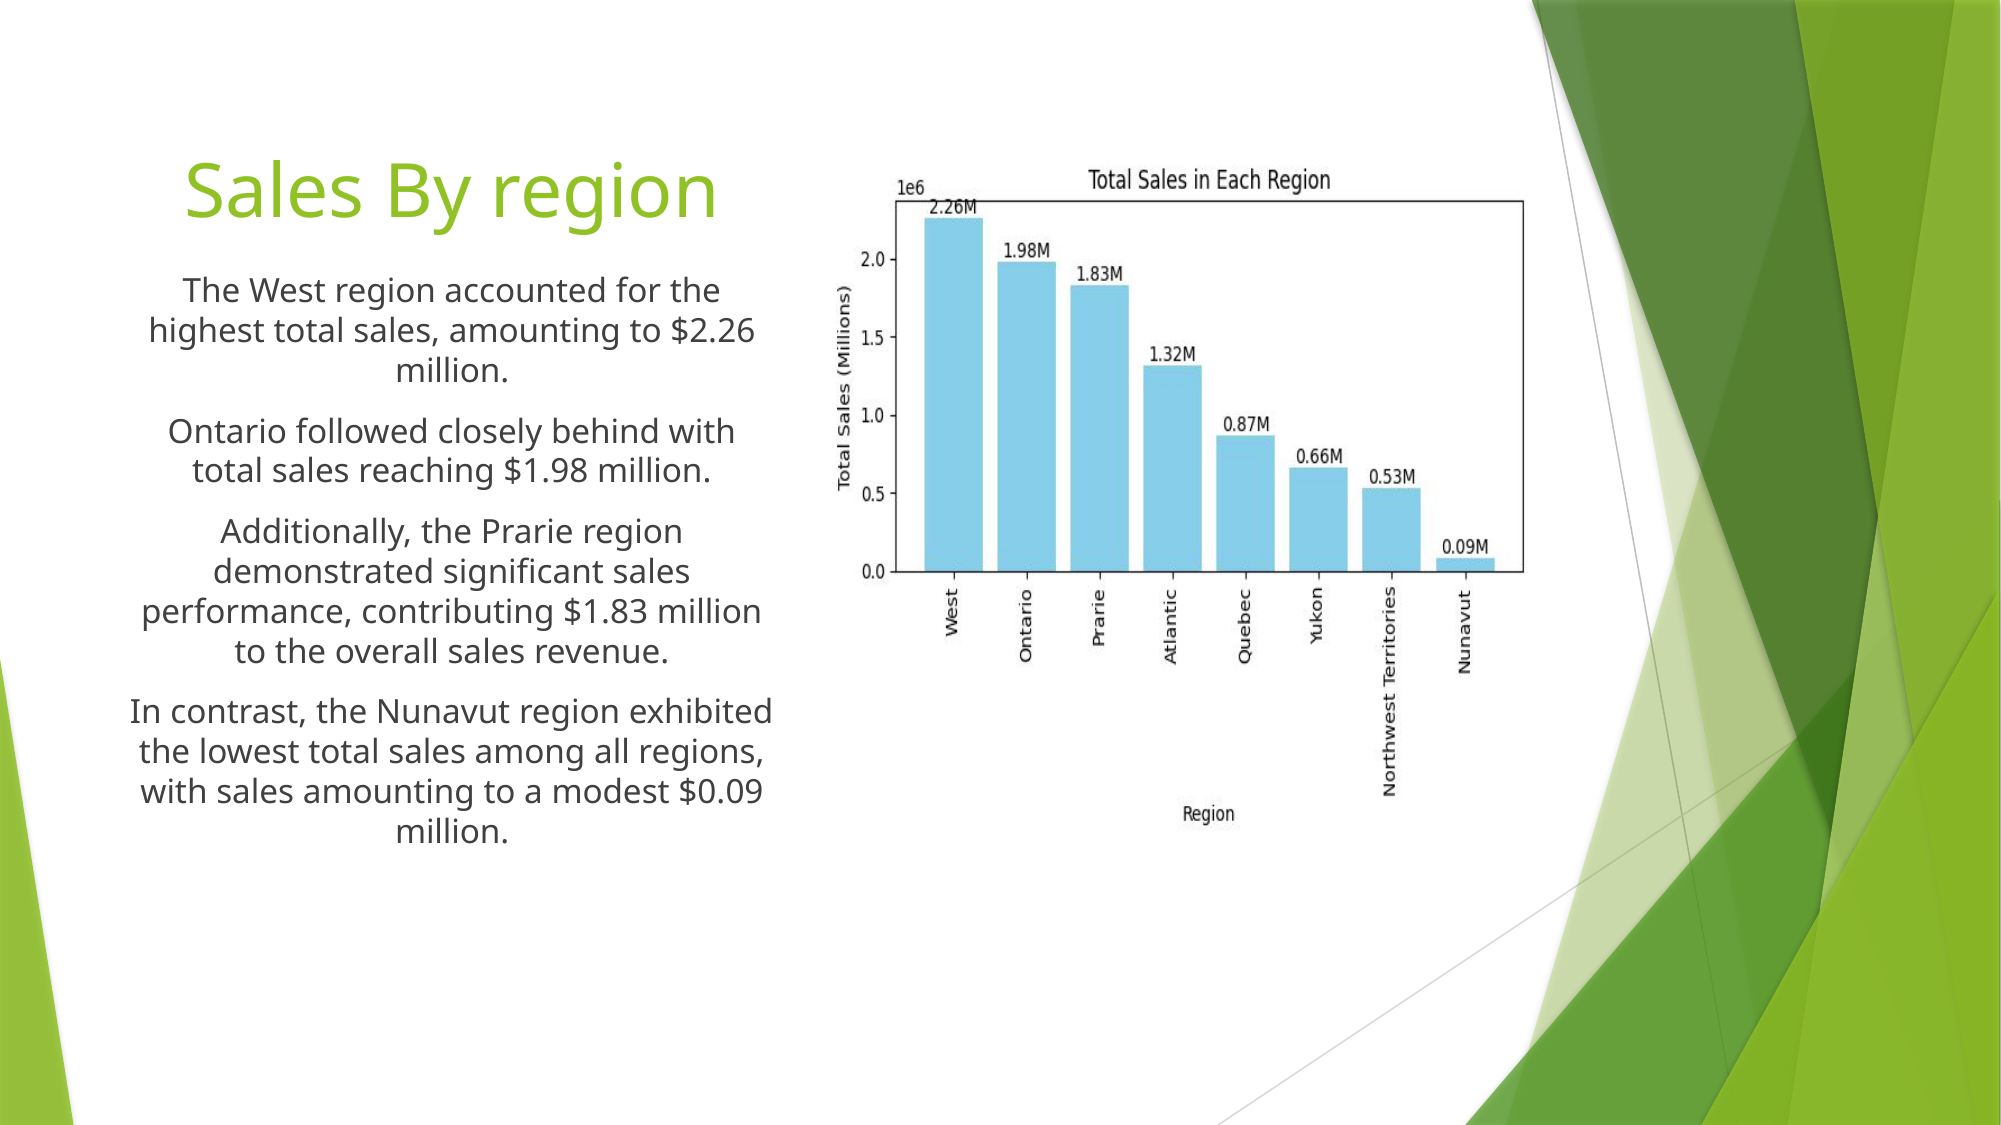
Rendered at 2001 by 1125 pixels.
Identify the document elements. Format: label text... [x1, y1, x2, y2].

title Sales By region [113, 112, 791, 261]
list The West region accounted for the highest total sales, amounting to $2.26 million. Ontario followed closely behind with total sales reaching $1.98 million. Additionally, the Prarie region demonstrated significant sales performance, contributing $1.83 million to the overall sales revenue. In contrast, the Nunavut region exhibited the lowest total sales among all regions, with sales amounting to a modest $0.09 million. [113, 261, 791, 882]
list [826, 154, 1535, 840]
